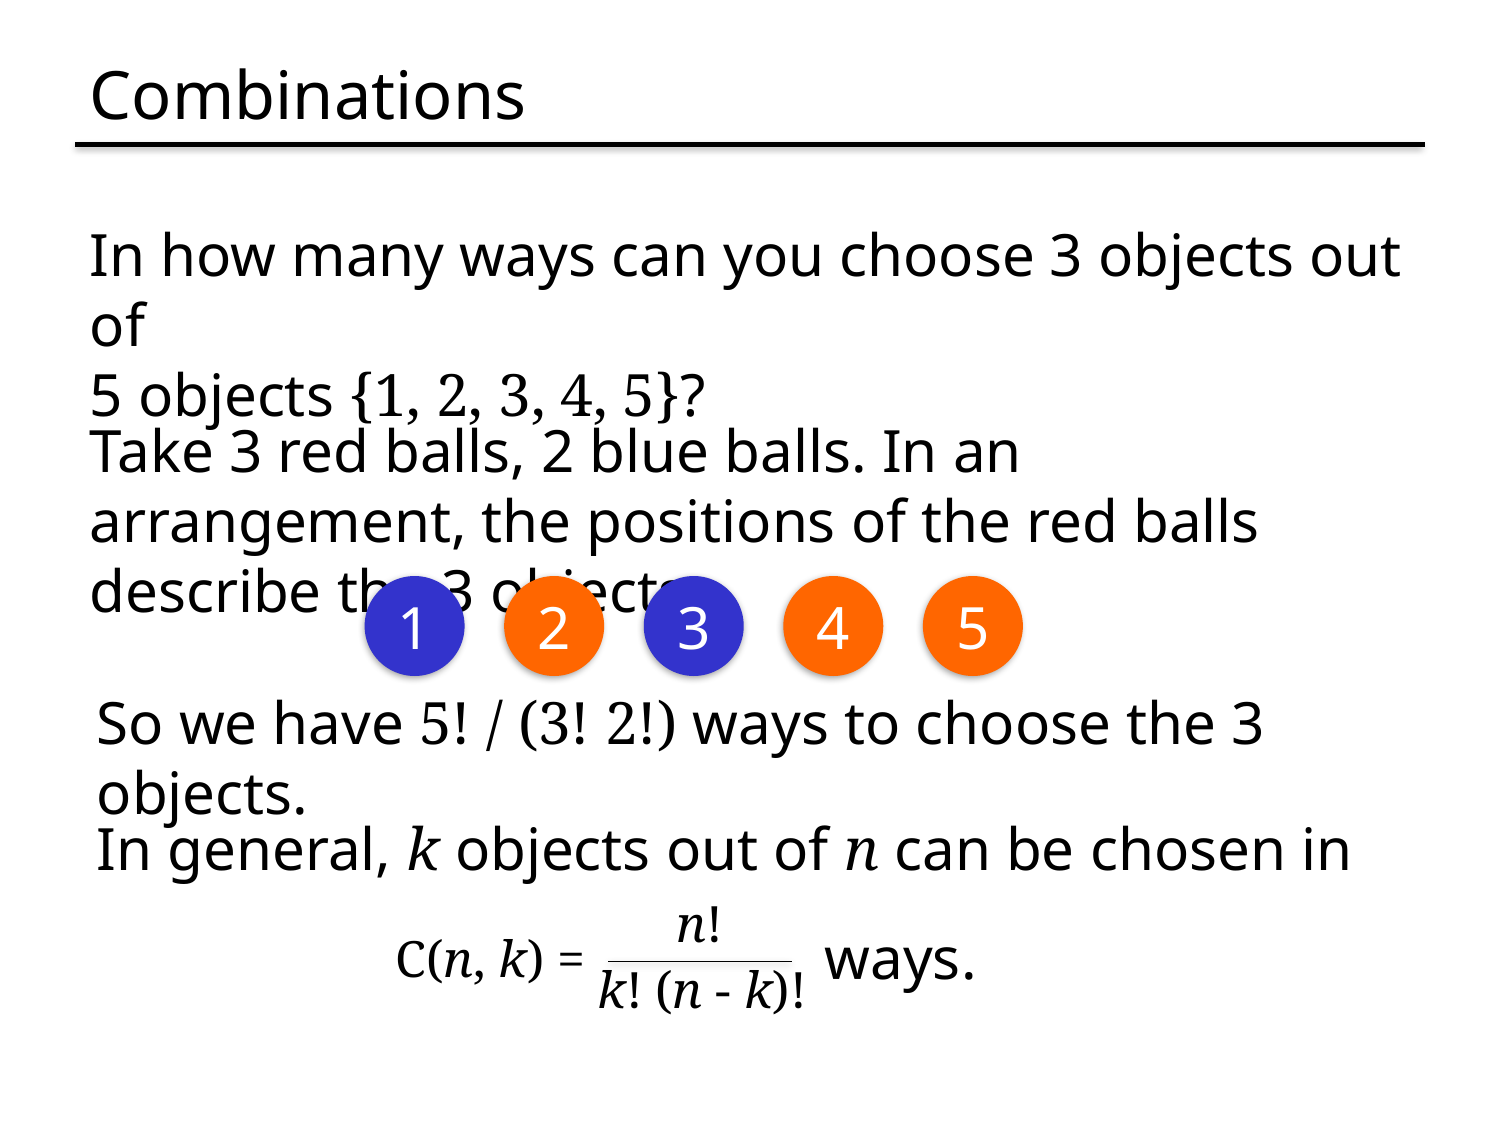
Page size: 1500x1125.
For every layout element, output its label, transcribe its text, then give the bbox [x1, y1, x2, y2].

text_box Take 3 red balls, 2 blue balls. In an arrangement, the positions of the red balls describe the 3 objects: [74, 406, 1425, 632]
text_box 1 [362, 573, 467, 678]
text_box So we have 5! / (3! 2!) ways to choose the 3 objects. [82, 678, 1433, 804]
text_box In general, k objects out of n can be chosen in [82, 804, 1433, 890]
text_box 2 [502, 573, 607, 678]
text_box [391, 885, 986, 1028]
text_box 3 [641, 573, 746, 678]
title Combinations [75, 45, 1425, 145]
text_box 4 [781, 573, 886, 678]
text_box 5 [920, 573, 1025, 678]
text_box In how many ways can you choose 3 objects out of 5 objects {1, 2, 3, 4, 5}? [74, 211, 1425, 406]
